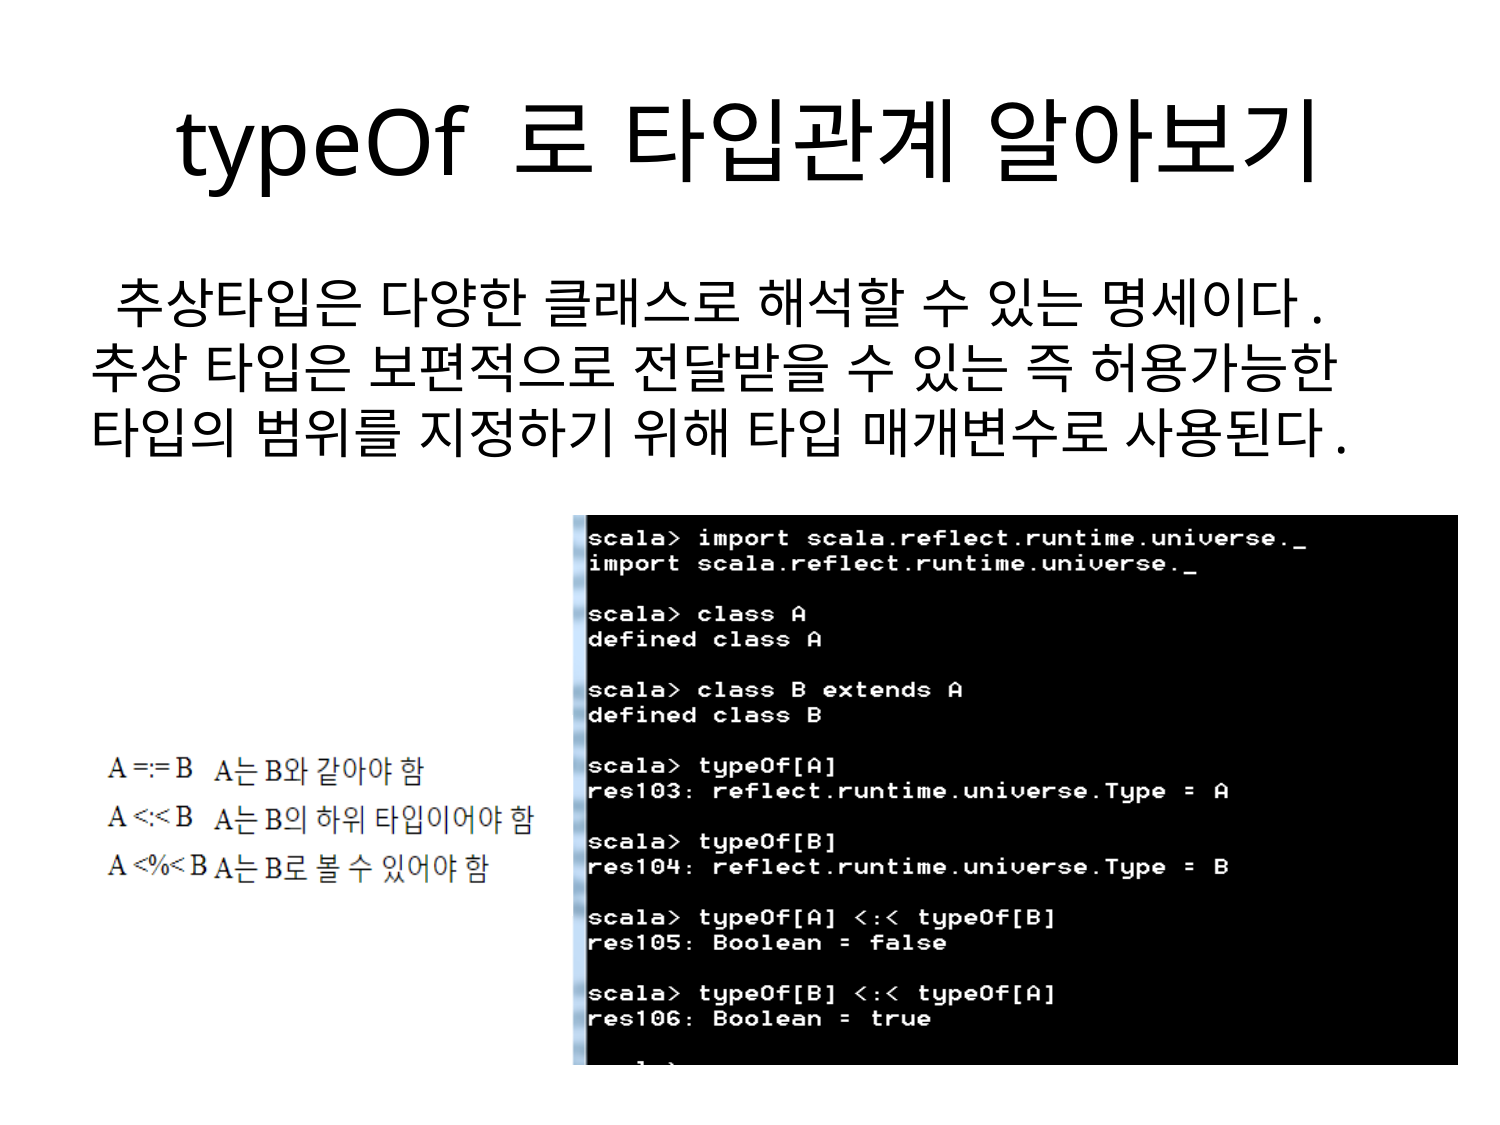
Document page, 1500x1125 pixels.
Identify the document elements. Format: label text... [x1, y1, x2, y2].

list 추상타입은 다양한 클래스로 해석할 수 있는 명세이다. 추상 타입은 보편적으로 전달받을 수 있는 즉 허용가능한 타입의 범위를 지정하기 위해 타입 매개변수로 사용된다. [75, 262, 1400, 516]
title typeOf 로 타입관계 알아보기 [75, 45, 1425, 233]
picture [91, 514, 1458, 1066]
